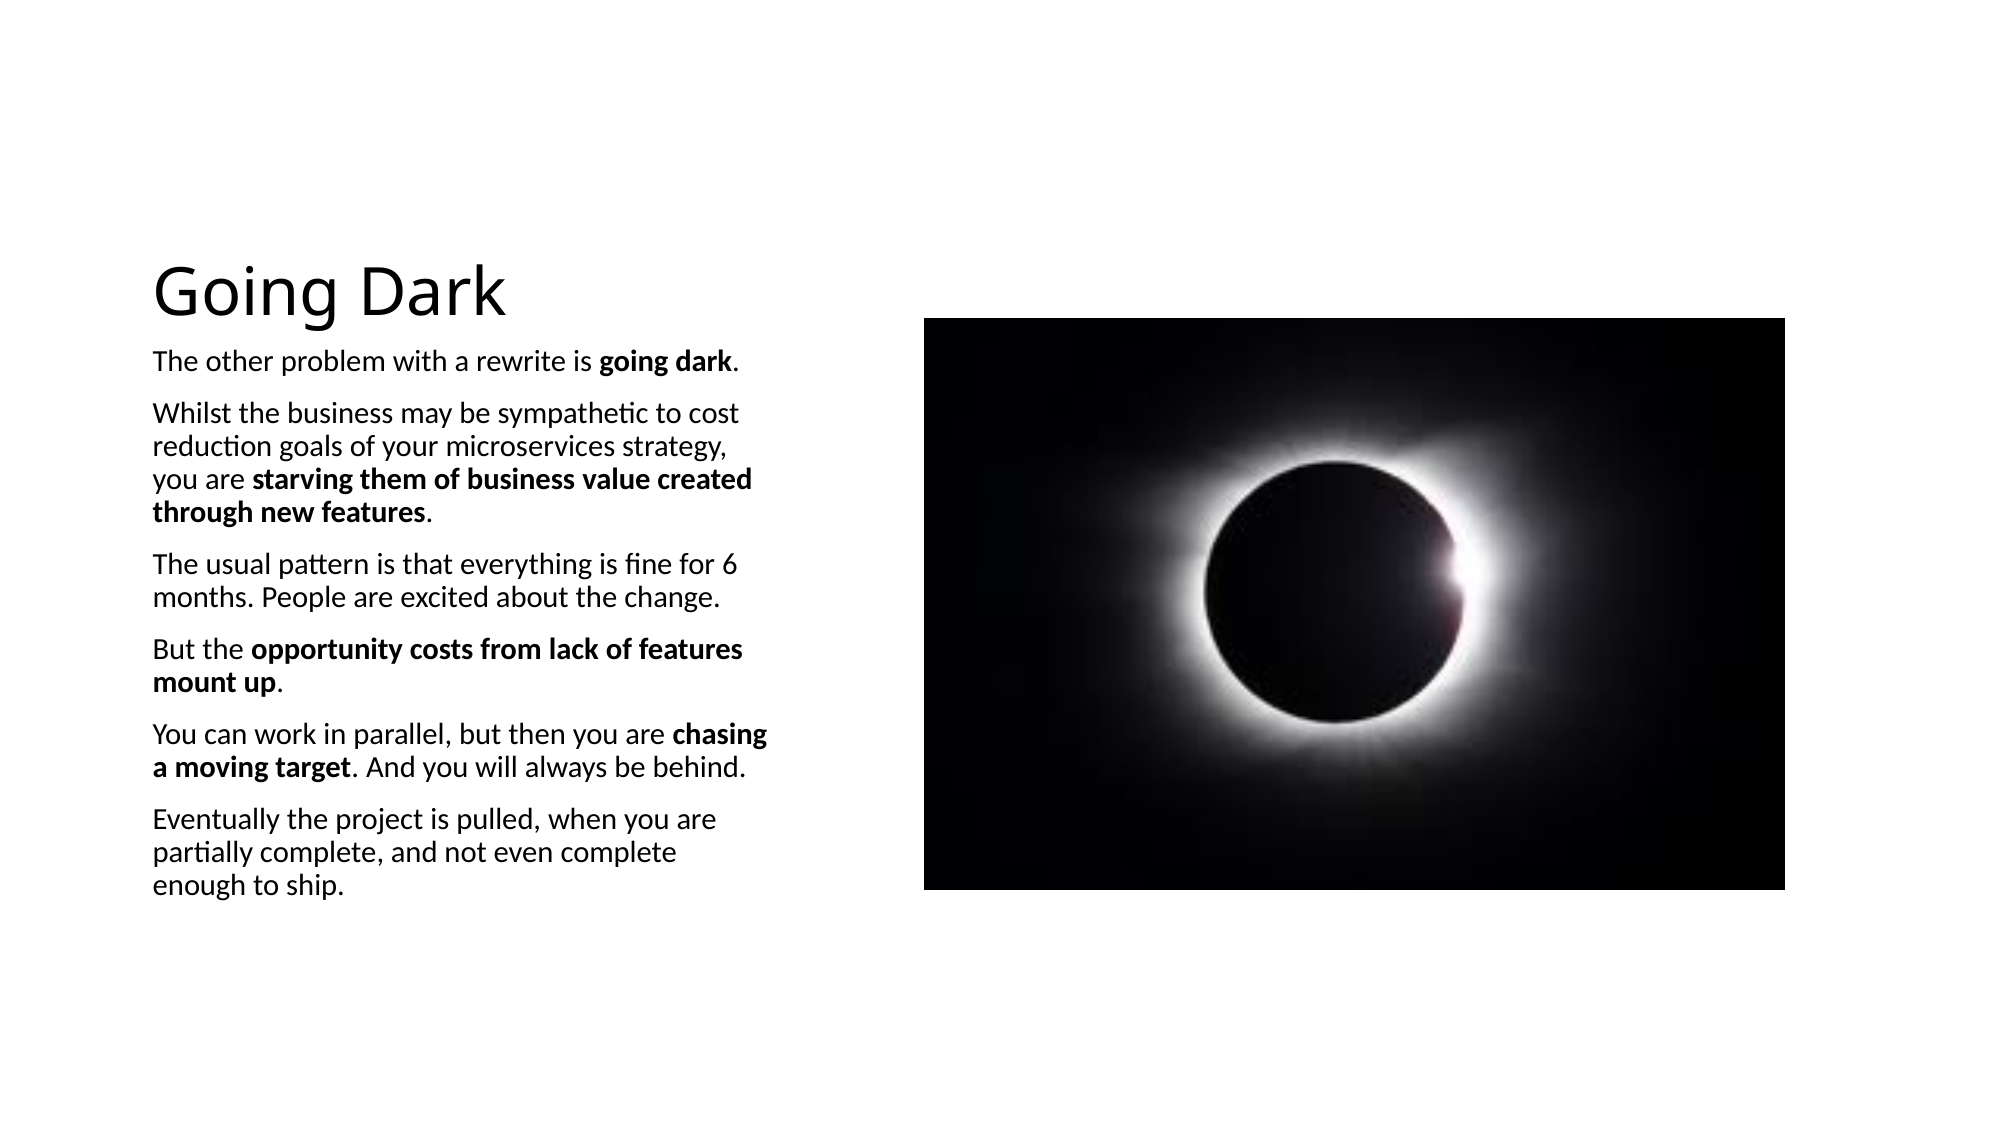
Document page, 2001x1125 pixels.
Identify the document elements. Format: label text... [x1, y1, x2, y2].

picture [924, 318, 1785, 890]
list The other problem with a rewrite is going dark. Whilst the business may be sympathetic to cost reduction goals of your microservices strategy, you are starving them of business value created through new features. The usual pattern is that everything is fine for 6 months. People are excited about the change. But the opportunity costs from lack of features mount up. You can work in parallel, but then you are chasing a moving target. And you will always be behind. Eventually the project is pulled, when you are partially complete, and not even complete enough to ship. [137, 337, 783, 963]
title Going Dark [137, 75, 783, 337]
